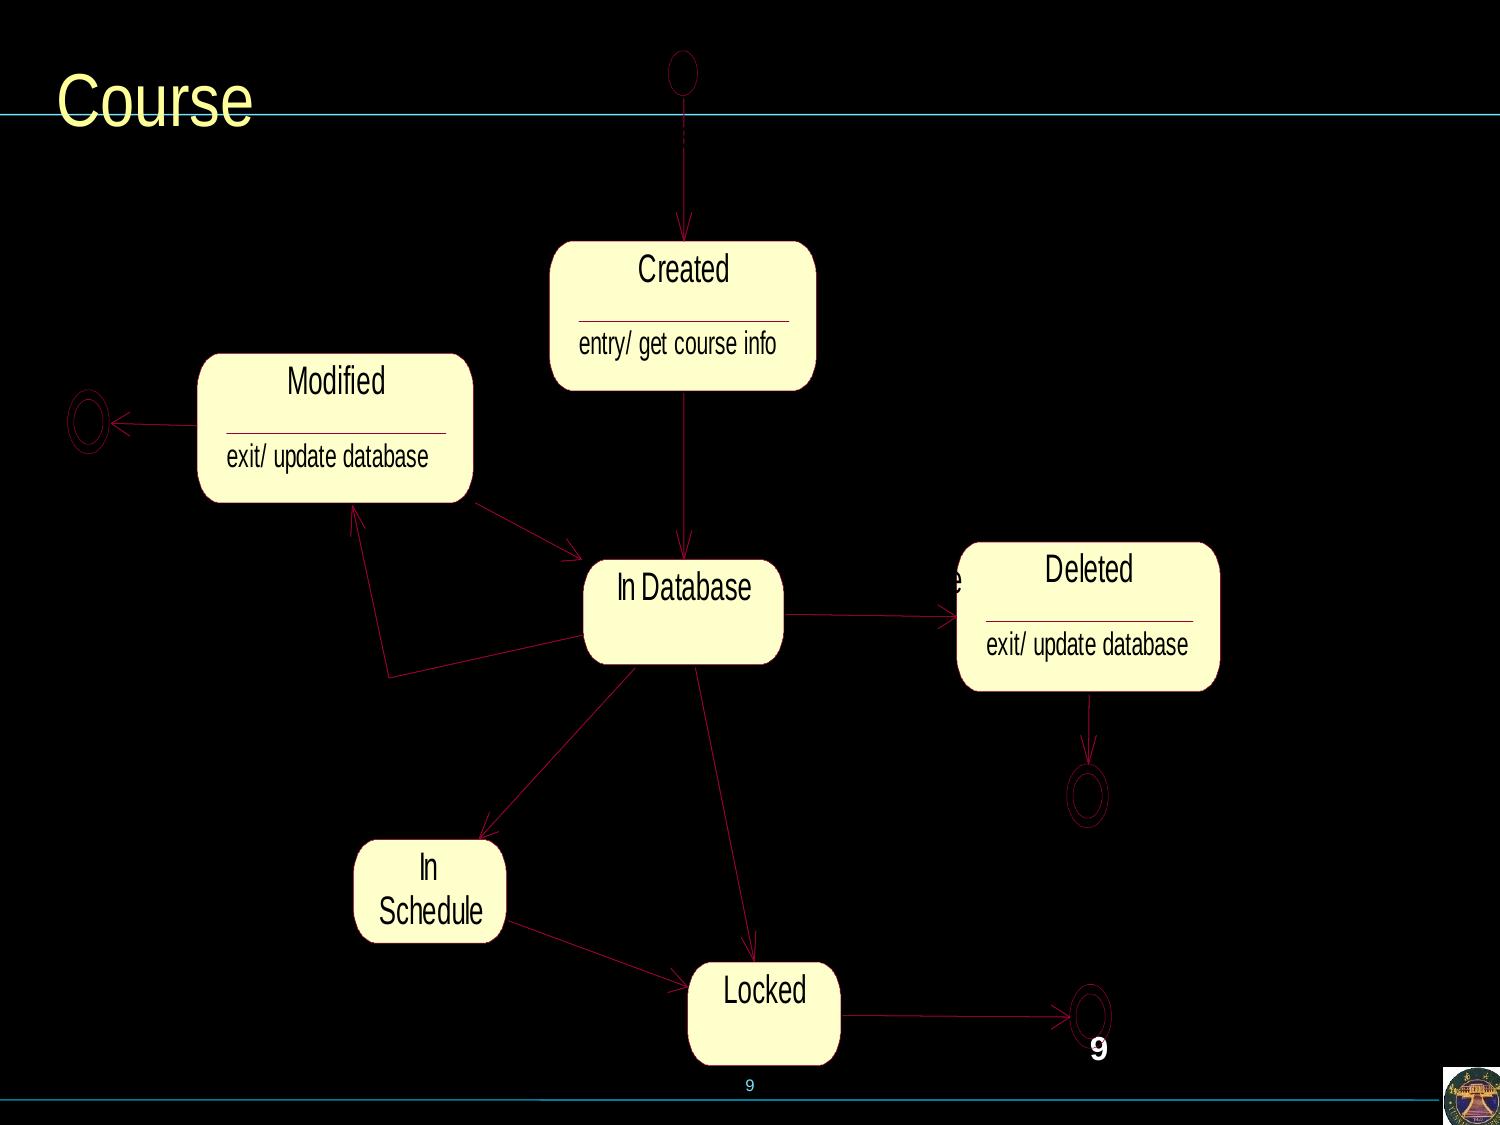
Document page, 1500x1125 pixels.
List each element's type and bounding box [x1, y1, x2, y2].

list [0, 0, 1500, 1125]
